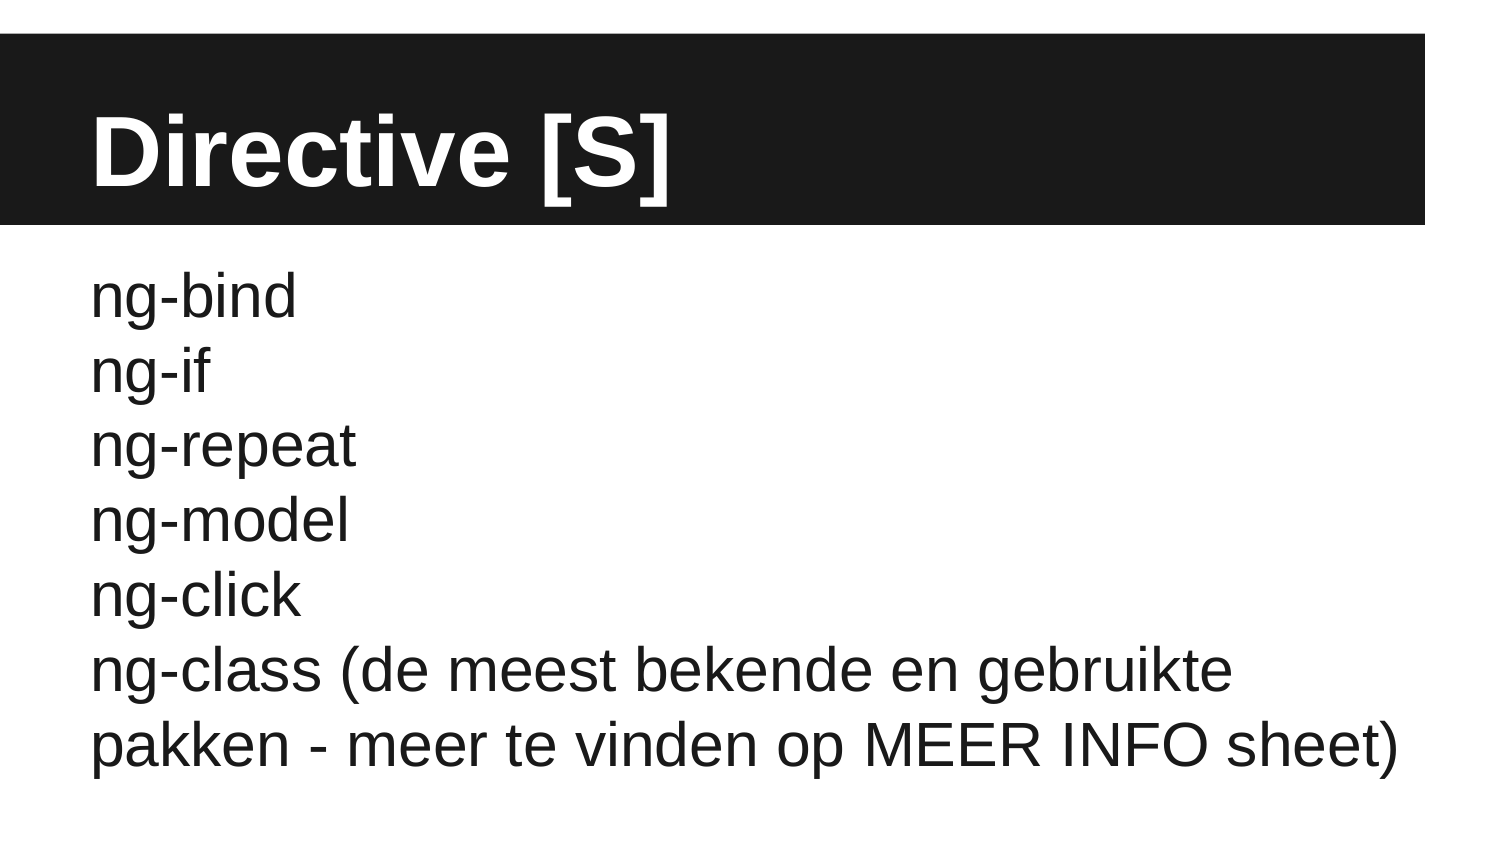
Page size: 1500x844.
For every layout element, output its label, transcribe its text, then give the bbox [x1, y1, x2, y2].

list ng-bind ng-if ng-repeat ng-model ng-click ng-class (de meest bekende en gebruikte pakken - meer te vinden op MEER INFO sheet) [75, 239, 1425, 808]
title Directive [S] [75, 33, 1425, 221]
